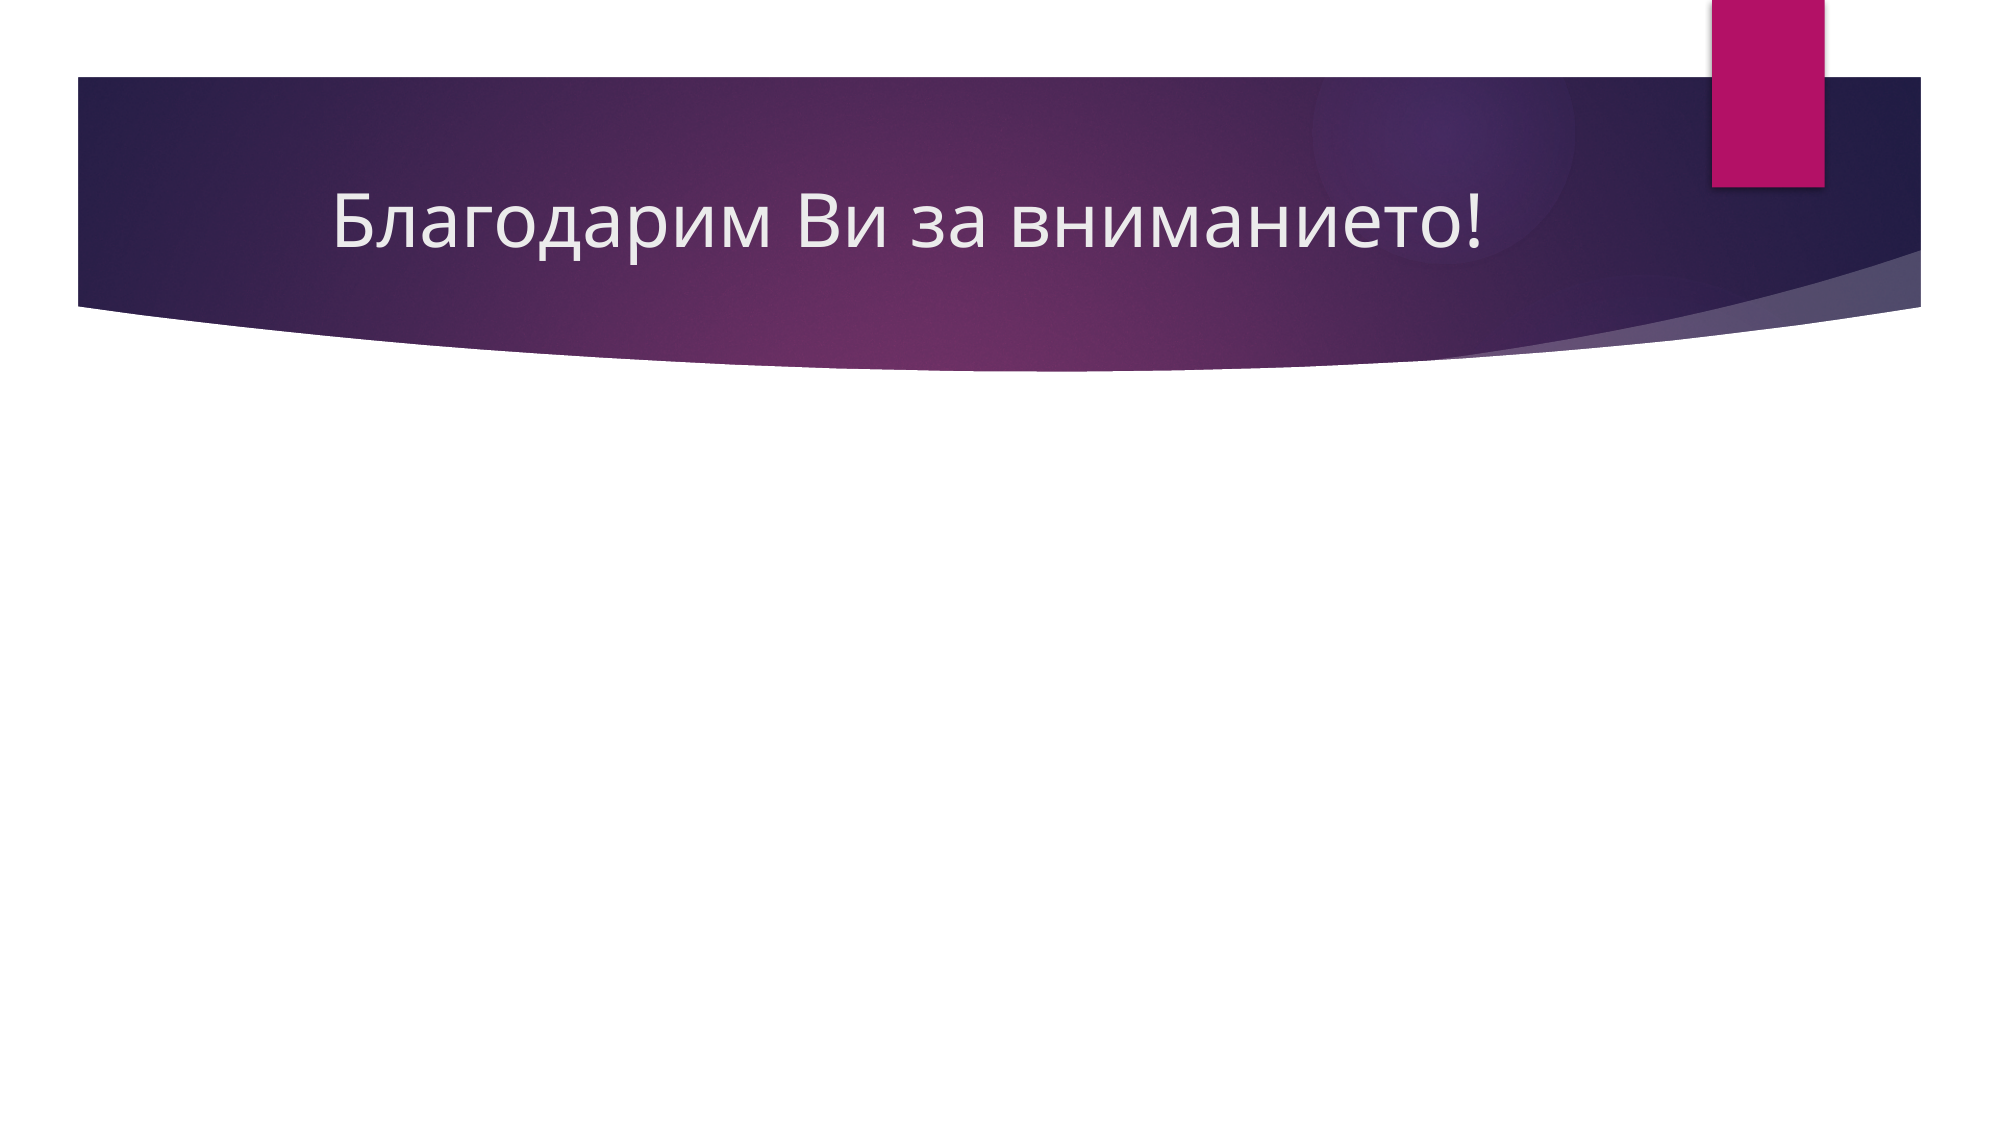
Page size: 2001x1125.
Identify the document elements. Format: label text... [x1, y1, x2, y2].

title Благодарим Ви за вниманието! [189, 159, 1627, 276]
